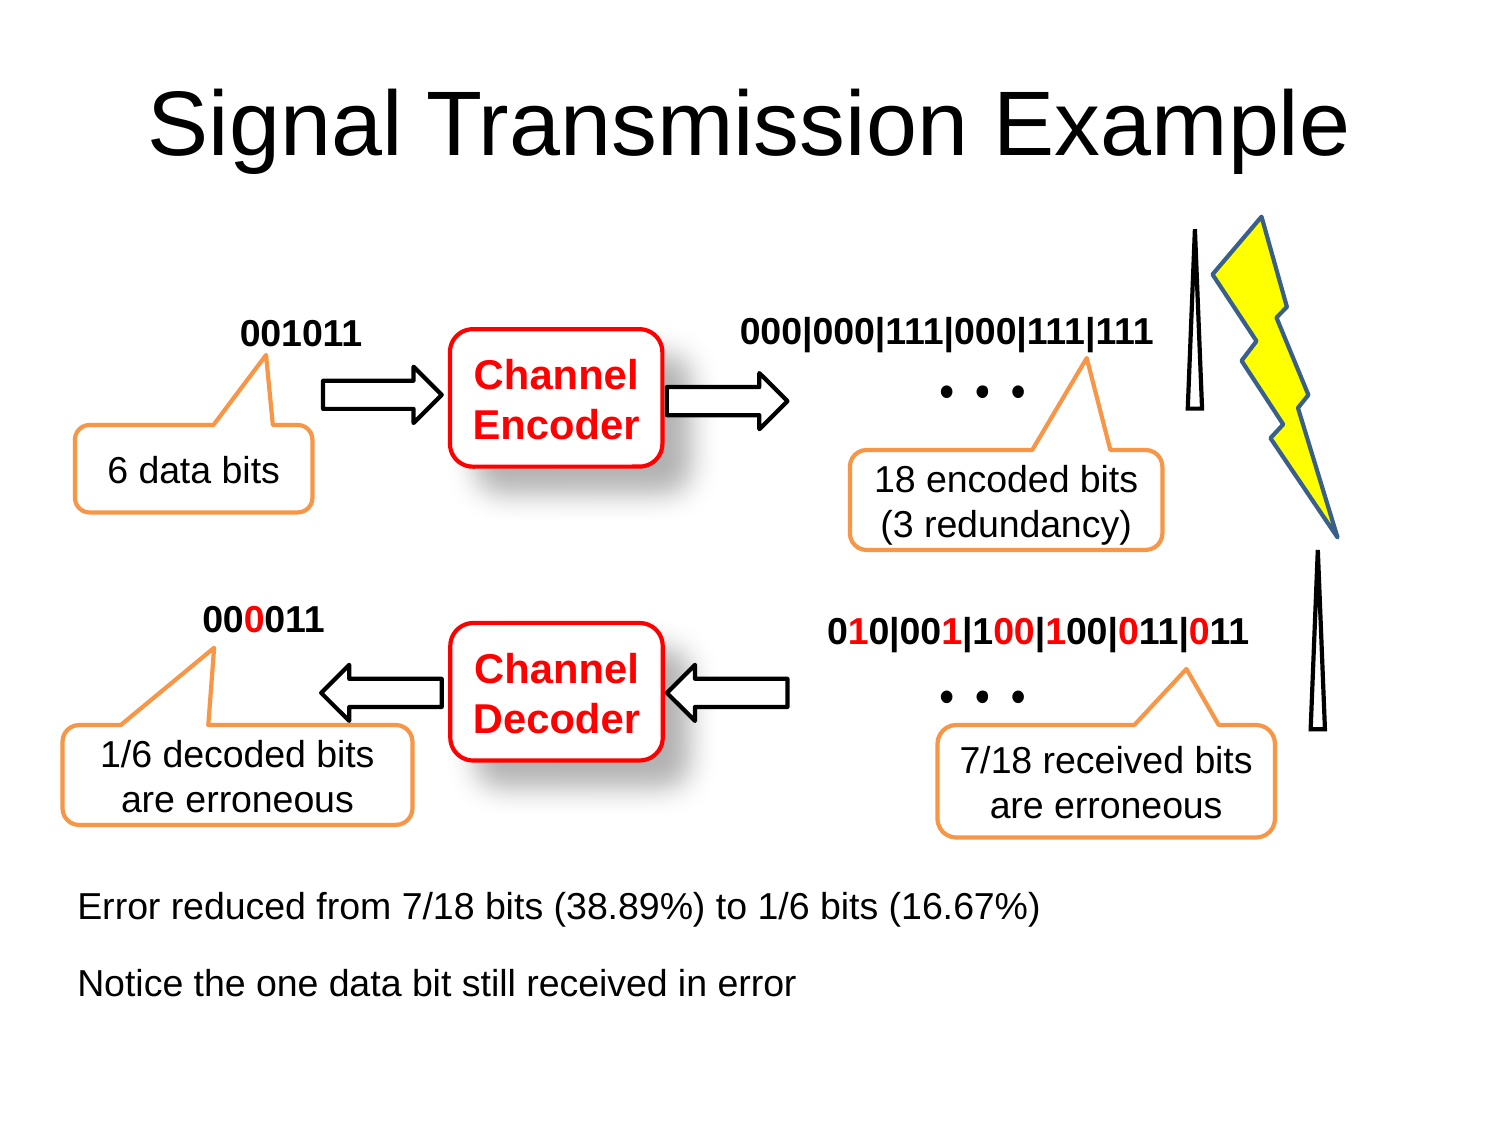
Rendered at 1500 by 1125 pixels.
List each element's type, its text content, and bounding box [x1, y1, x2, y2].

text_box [924, 366, 1051, 426]
text_box 000|000|111|000|111|111 [724, 299, 1175, 360]
text_box [1310, 549, 1325, 730]
text_box [1187, 229, 1203, 409]
text_box 7/18 received bits are erroneous [935, 666, 1278, 840]
text_box 1/6 decoded bits are erroneous [60, 648, 415, 828]
text_box Channel Encoder [447, 327, 665, 469]
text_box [924, 672, 1051, 732]
text_box 000011 [187, 587, 350, 648]
text_box [664, 662, 790, 723]
text_box 6 data bits [72, 352, 315, 515]
text_box Notice the one data bit still received in error [62, 951, 1375, 1012]
text_box 001011 [224, 301, 388, 362]
text_box Error reduced from 7/18 bits (38.89%) to 1/6 bits (16.67%) [62, 874, 1375, 935]
text_box [1210, 214, 1340, 540]
text_box 18 encoded bits (3 redundancy) [847, 355, 1165, 553]
text_box 010|001|100|100|011|011 [812, 599, 1275, 660]
text_box [319, 662, 444, 722]
text_box [664, 371, 790, 432]
title Signal Transmission Example [75, 24, 1425, 213]
text_box Channel Decoder [448, 620, 665, 763]
text_box [320, 364, 444, 425]
